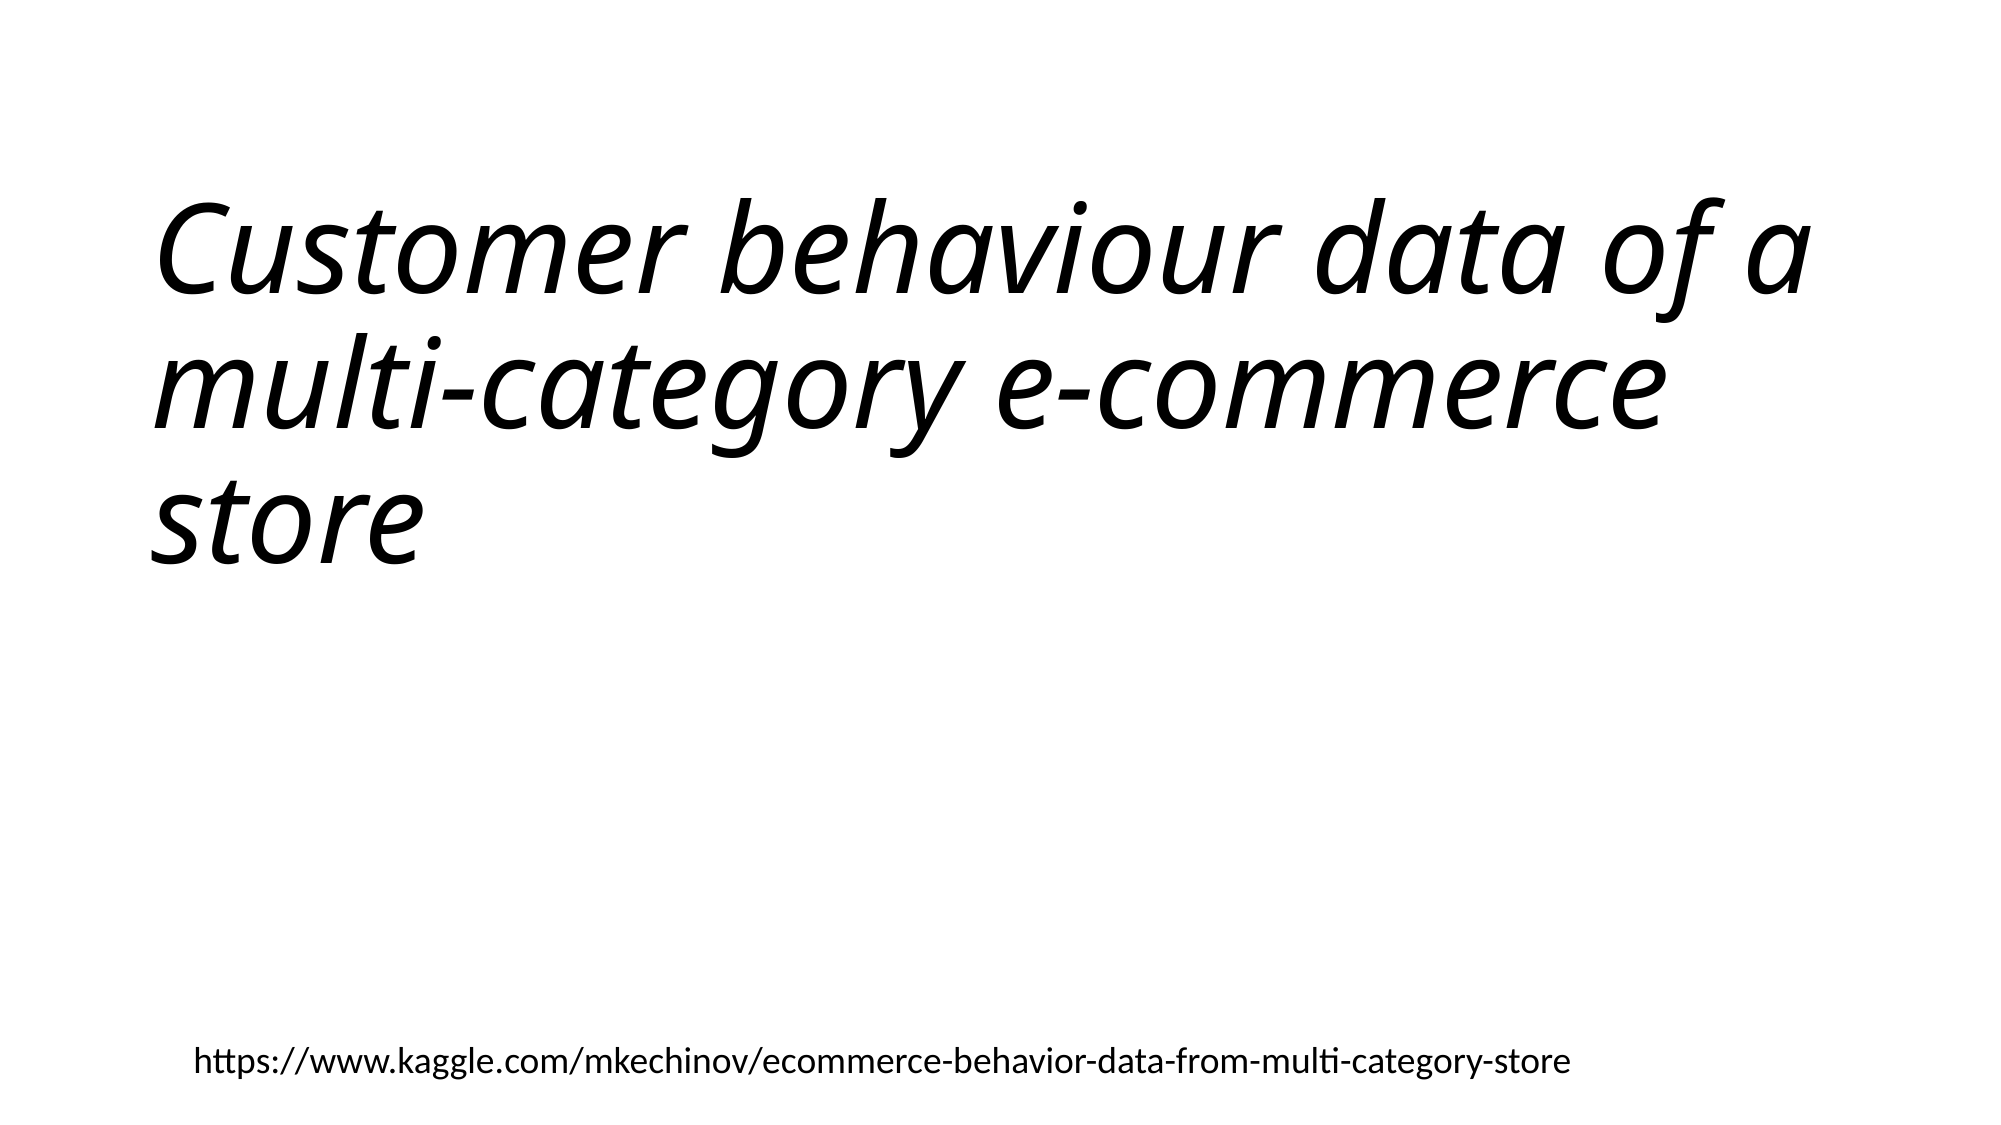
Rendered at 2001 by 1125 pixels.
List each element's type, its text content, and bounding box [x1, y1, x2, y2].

title Customer behaviour data of a multi-category e-commerce store [136, 280, 1862, 749]
text_box https://www.kaggle.com/mkechinov/ecommerce-behavior-data-from-multi-category-store [178, 1028, 1588, 1089]
